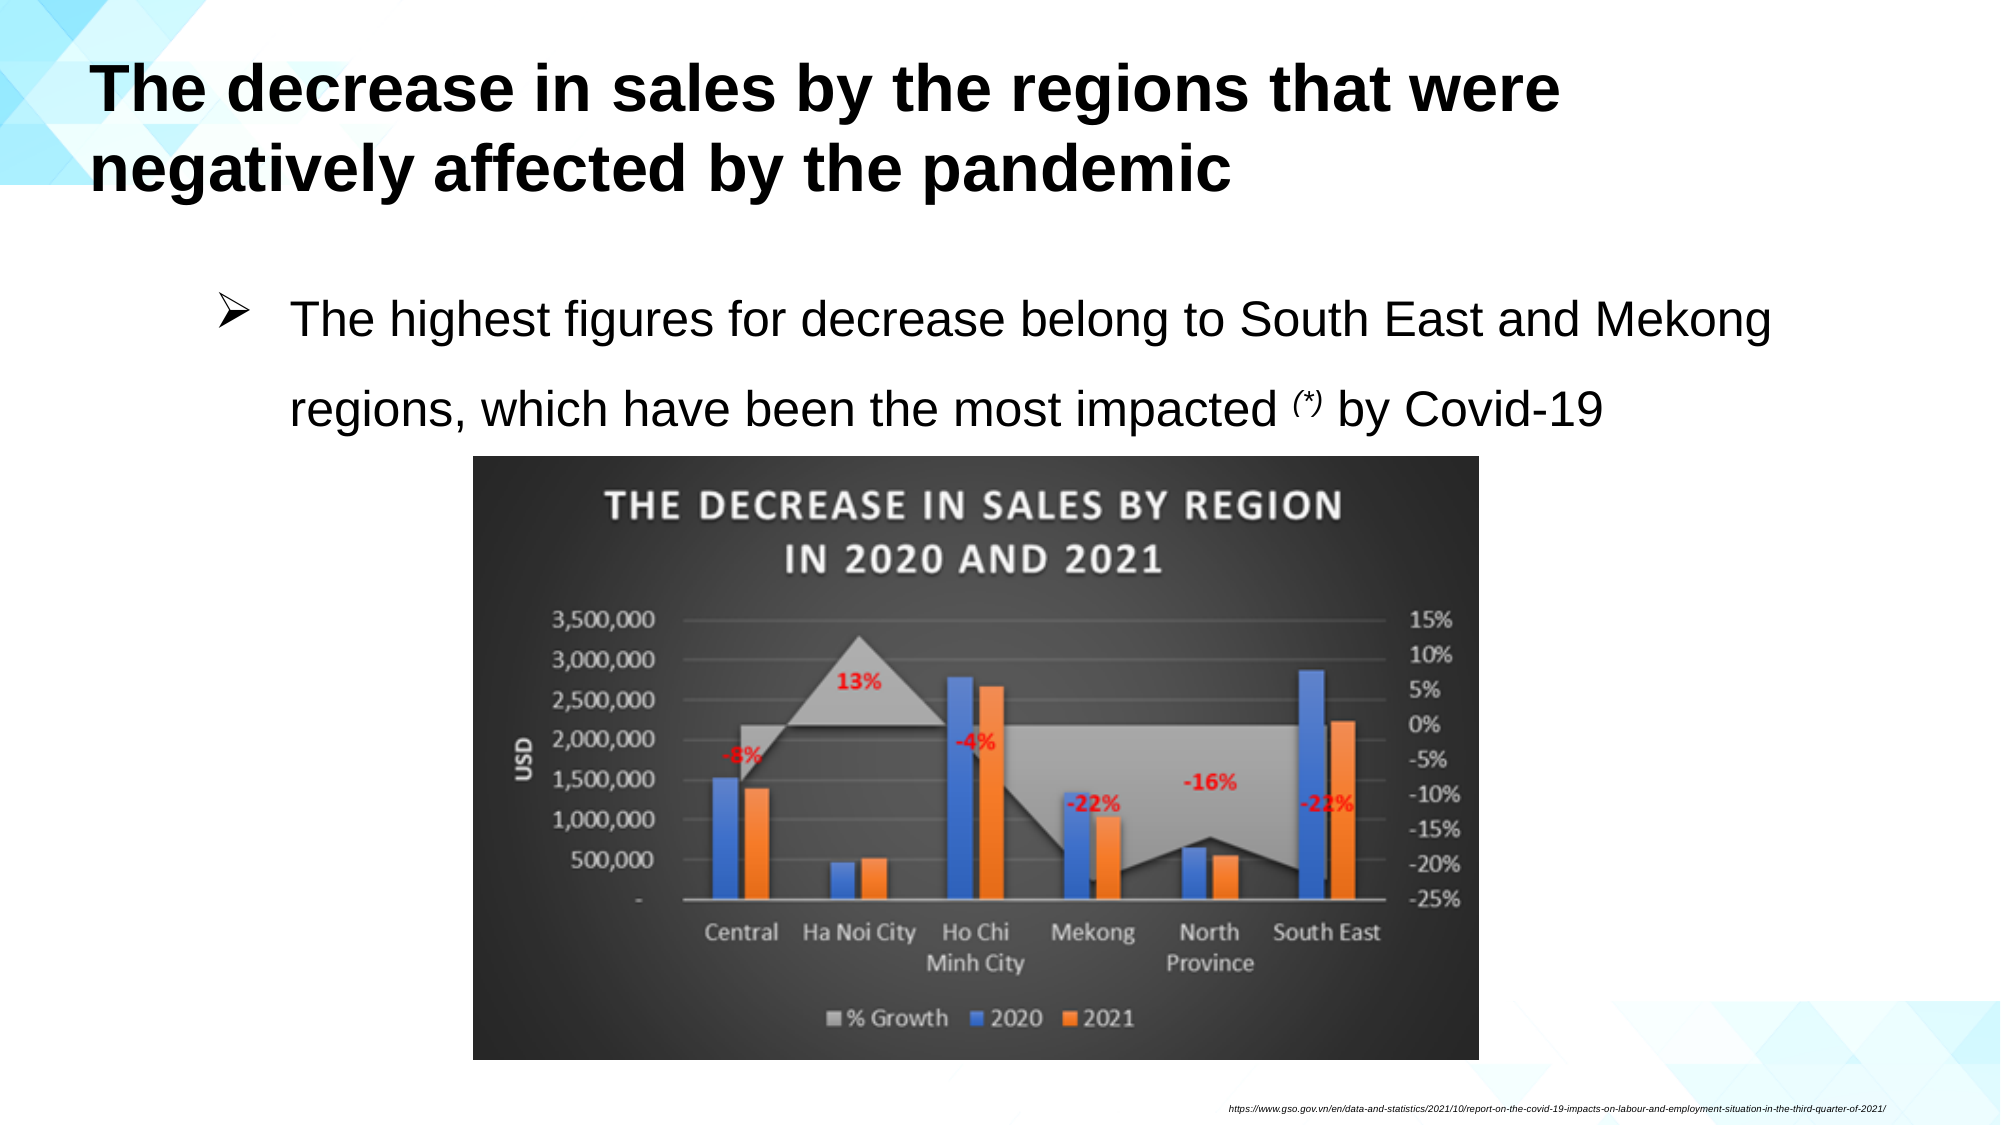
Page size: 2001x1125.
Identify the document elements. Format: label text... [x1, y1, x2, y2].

text_box The decrease in sales by the regions that were negatively affected by the pandemic [74, 37, 1867, 212]
picture [473, 456, 2001, 1125]
text_box The highest figures for decrease belong to South East and Mekong regions, which have been the most impacted (*) by Covid-19 [199, 249, 1801, 444]
text_box https://www.gso.gov.vn/en/data-and-statistics/2021/10/report-on-the-covid-19-impacts-on-labour-and-employment-situation-in-the-third-quarter-of-2021/ [1214, 1083, 2000, 1125]
picture [0, 0, 588, 185]
